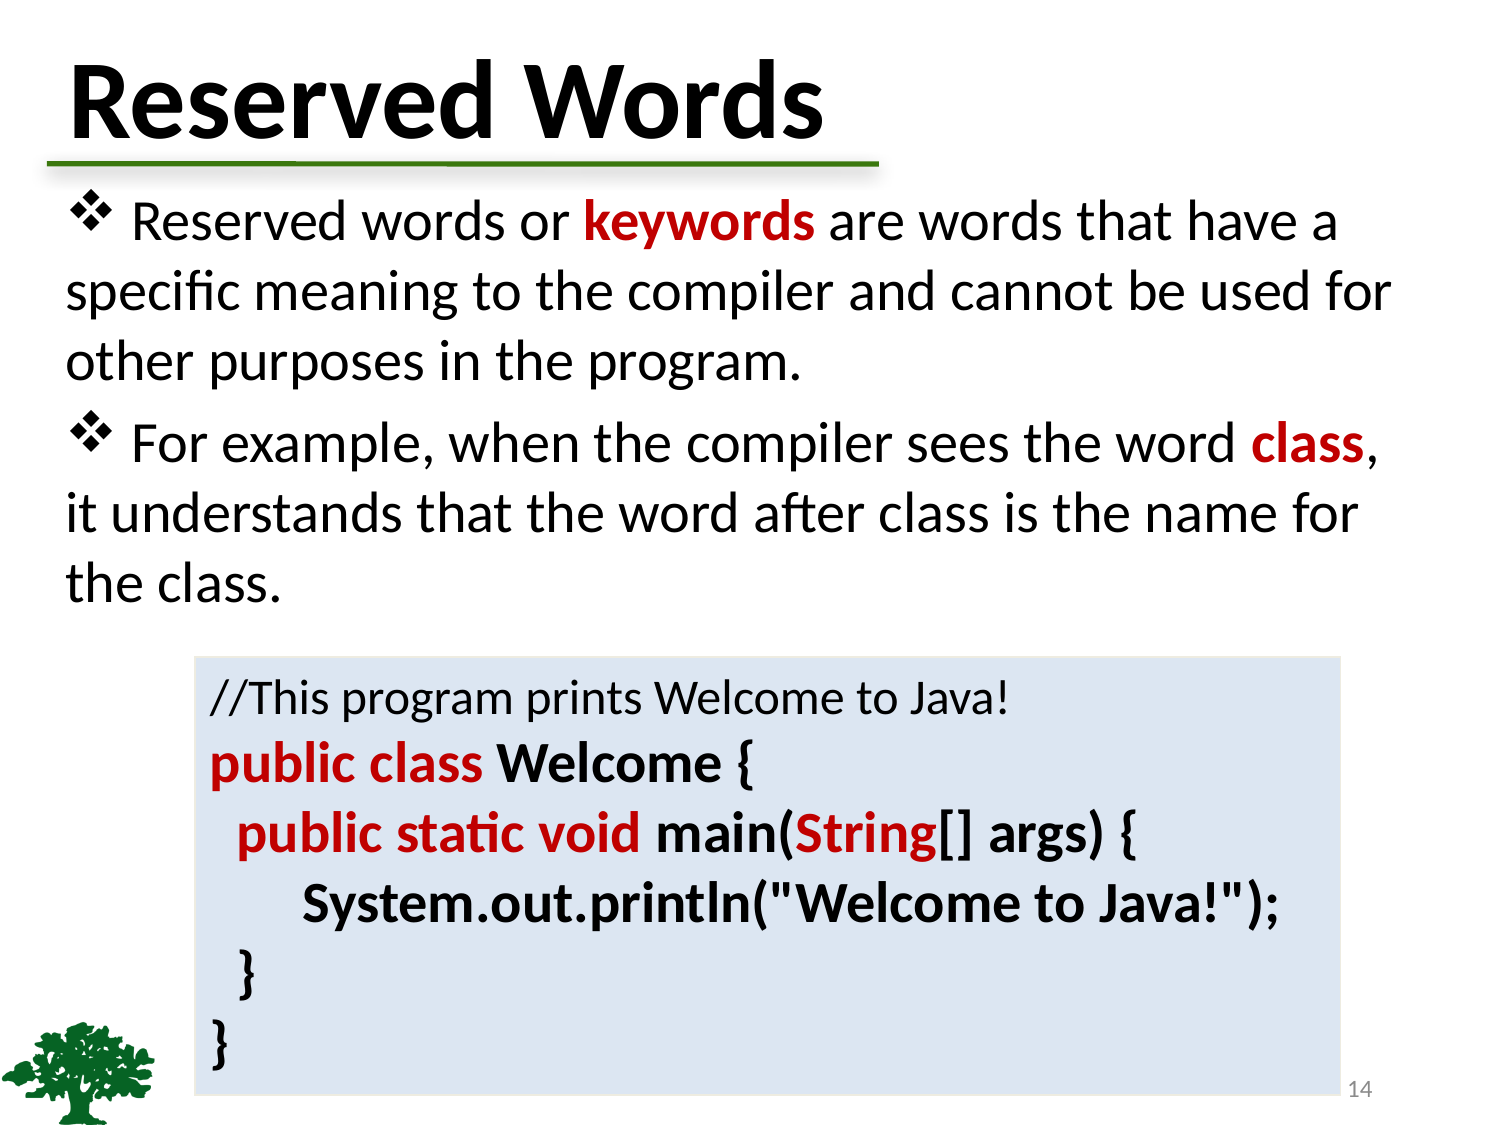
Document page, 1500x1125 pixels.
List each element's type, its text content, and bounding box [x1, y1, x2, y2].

slide_number 14 [1074, 1049, 1388, 1125]
picture [0, 1021, 157, 1125]
text_box //This program prints Welcome to Java! public class Welcome { public static void main(String[] args) { System.out.println("Welcome to Java!"); } } [194, 656, 1341, 1095]
title Reserved Words [52, 37, 845, 151]
list Reserved words or keywords are words that have a specific meaning to the compiler and cannot be used for other purposes in the program. For example, when the compiler sees the word class, it understands that the word after class is the name for the class. [49, 174, 1438, 551]
